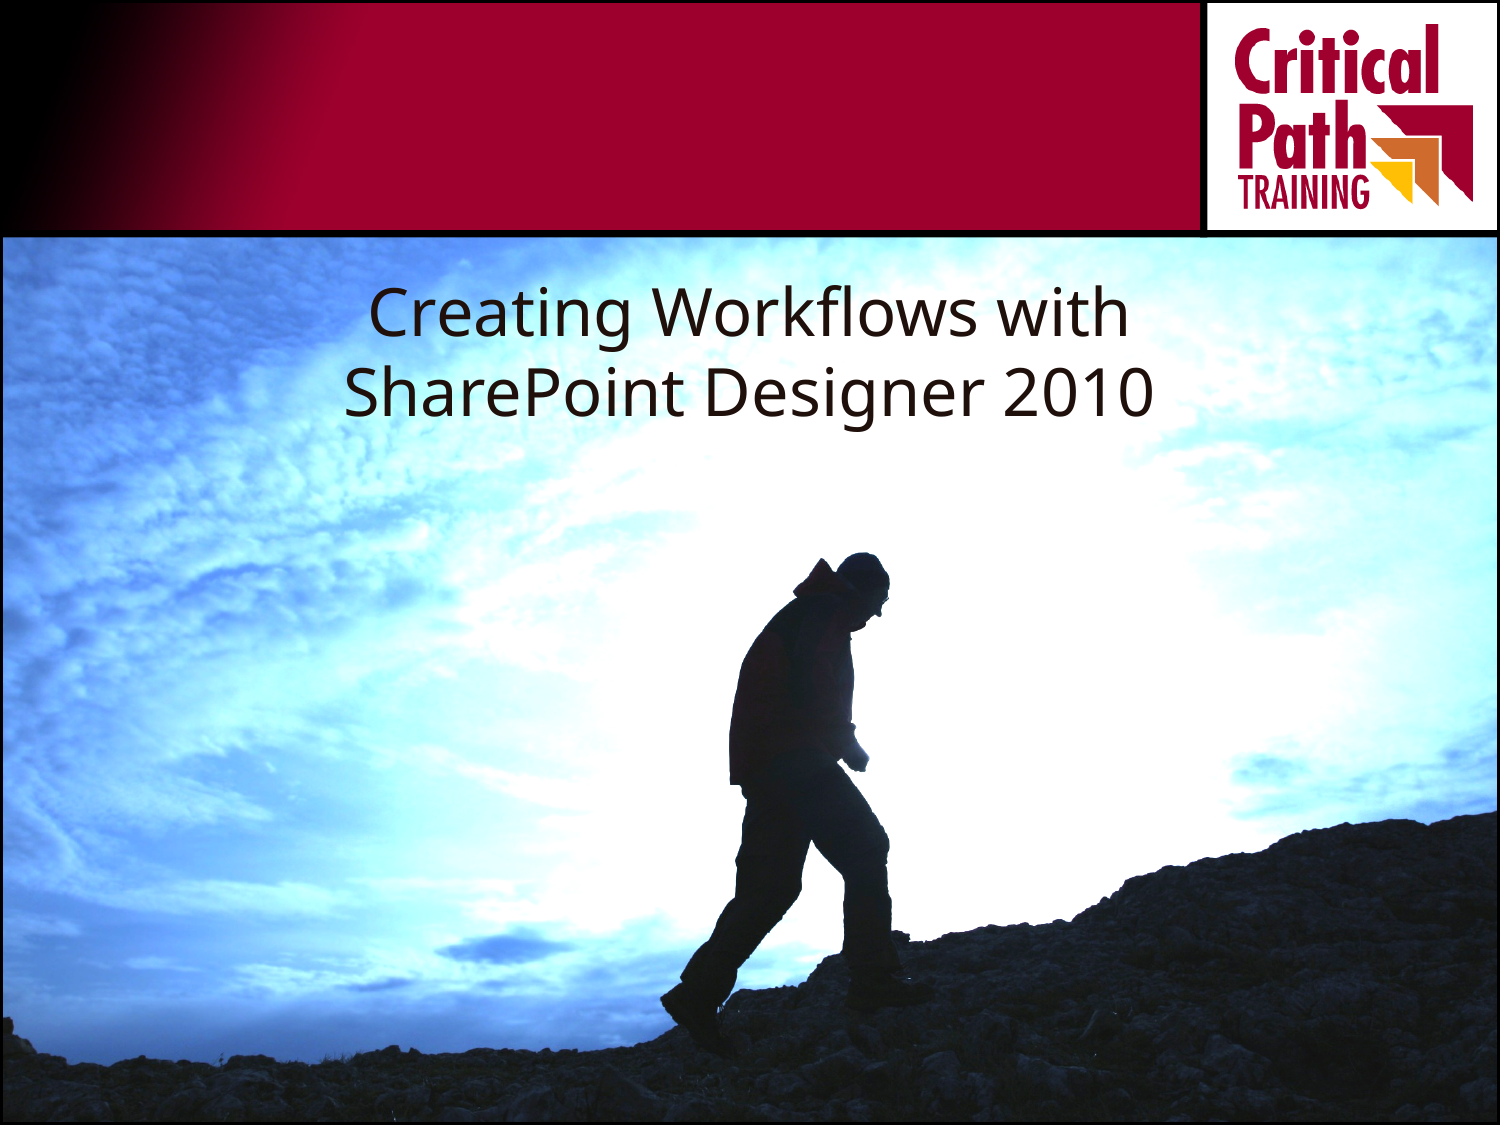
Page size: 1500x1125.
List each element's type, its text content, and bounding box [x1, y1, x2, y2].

picture [1235, 24, 1475, 213]
picture [3, 3, 1200, 230]
title Creating Workflows with SharePoint Designer 2010 [50, 262, 1450, 438]
